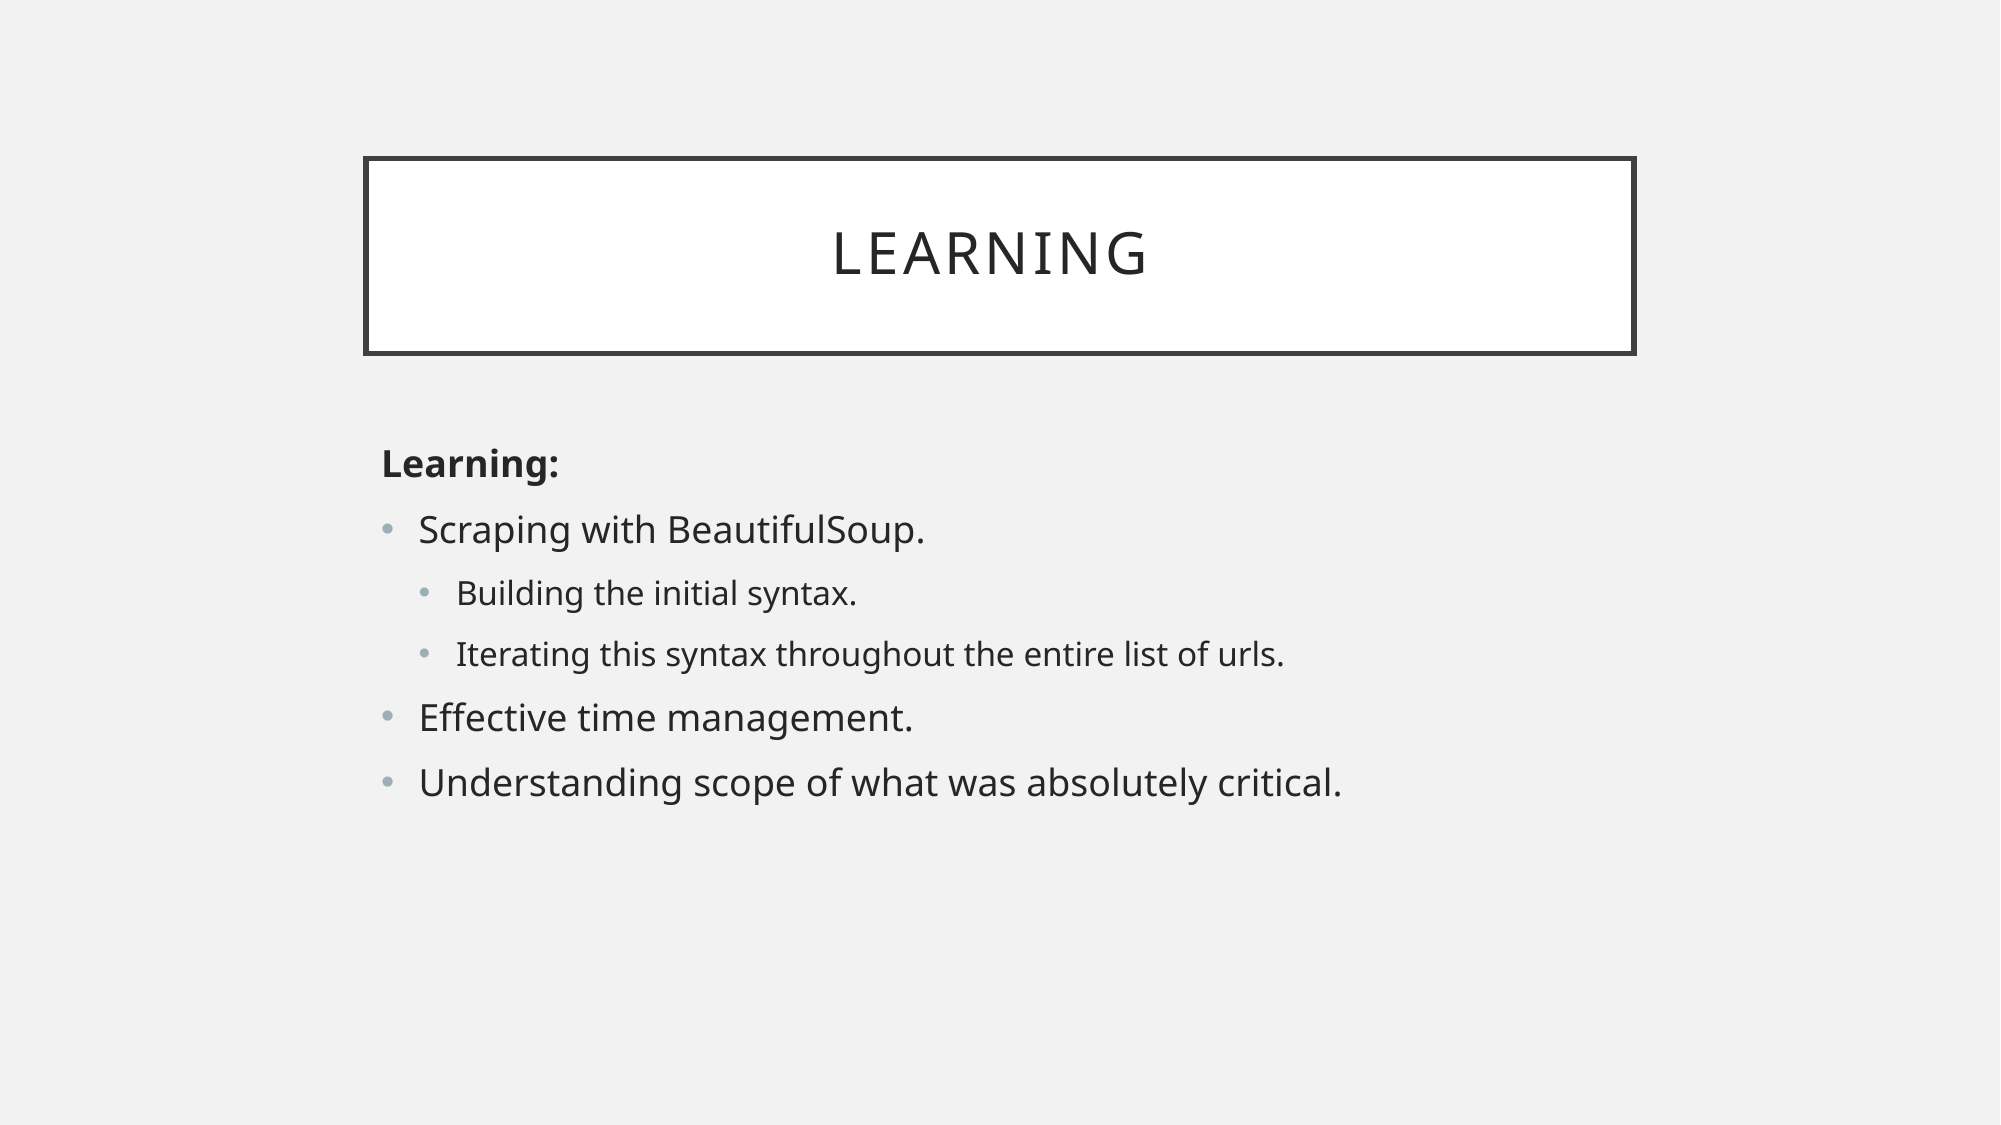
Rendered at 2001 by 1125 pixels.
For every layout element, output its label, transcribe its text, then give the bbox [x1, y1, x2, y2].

list Learning: Scraping with BeautifulSoup. Building the initial syntax. Iterating this syntax throughout the entire list of urls. Effective time management. Understanding scope of what was absolutely critical. [366, 432, 1634, 942]
title Learning [363, 156, 1637, 356]
